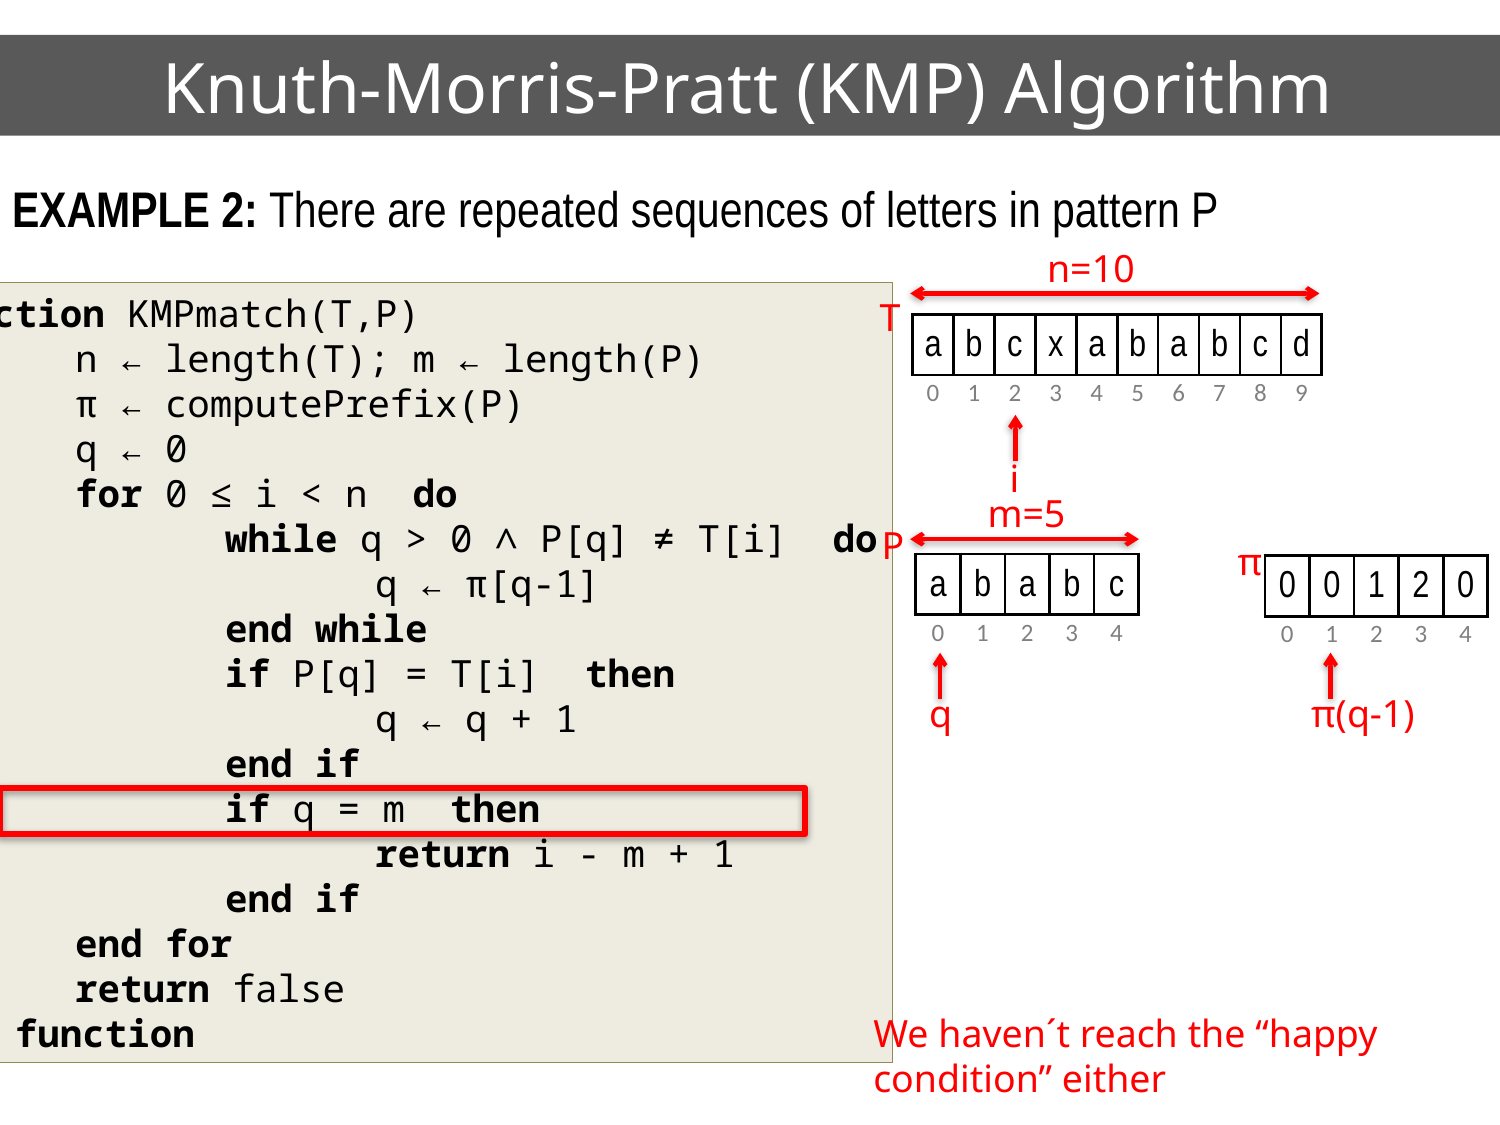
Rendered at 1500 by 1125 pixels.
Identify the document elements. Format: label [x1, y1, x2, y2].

table_header [1445, 557, 1486, 615]
table_header [1051, 555, 1093, 613]
table_cell [916, 616, 1139, 676]
table_header [914, 316, 952, 374]
table_header [1006, 555, 1048, 613]
table_header [1078, 316, 1116, 374]
table_header [1159, 316, 1198, 374]
table_header [1241, 316, 1280, 374]
table_header [1355, 557, 1397, 615]
table_header [1400, 557, 1442, 615]
table_header [1037, 316, 1075, 374]
text_box [1296, 652, 1430, 743]
text_box [1222, 530, 1277, 591]
table_cell [913, 376, 1322, 436]
table_header [917, 555, 959, 613]
table_header [962, 555, 1004, 613]
title [0, 34, 1500, 136]
text_box [914, 652, 967, 743]
table_header [1311, 557, 1353, 615]
table_header [1200, 316, 1239, 374]
table_header [1266, 557, 1308, 615]
table_cell [1265, 618, 1488, 677]
table_header [1282, 316, 1320, 374]
table_header [955, 316, 993, 374]
table_header [1095, 555, 1137, 613]
table_header [1119, 316, 1157, 374]
text_box [0, 169, 1498, 1107]
table_header [996, 316, 1034, 374]
